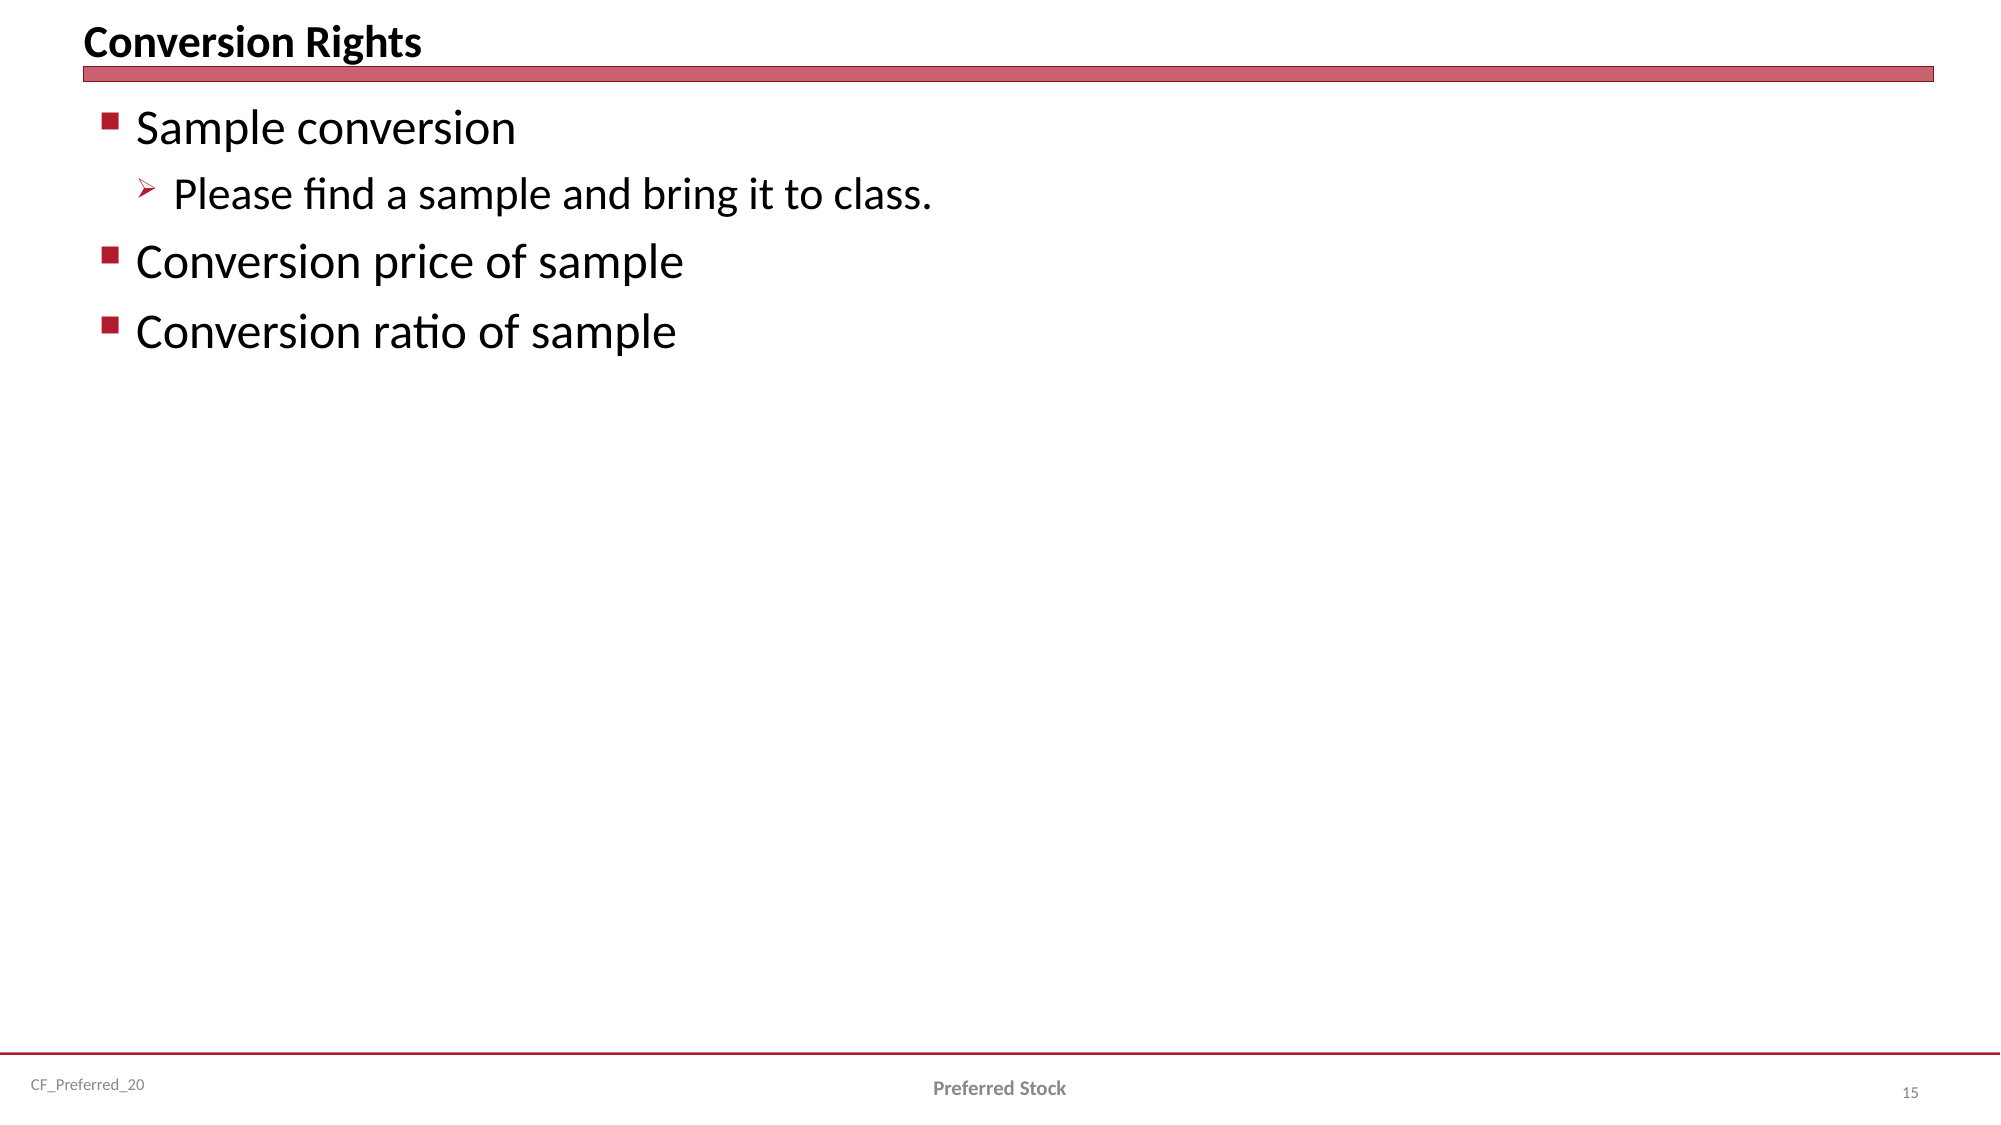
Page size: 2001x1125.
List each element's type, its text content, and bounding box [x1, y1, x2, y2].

title Conversion Rights [83, 6, 1935, 67]
slide_number 15 [1834, 1061, 1934, 1122]
list Sample conversion Please find a sample and bring it to class. Conversion price of sample Conversion ratio of sample [83, 87, 1934, 1041]
footer Preferred Stock [683, 1056, 1317, 1117]
